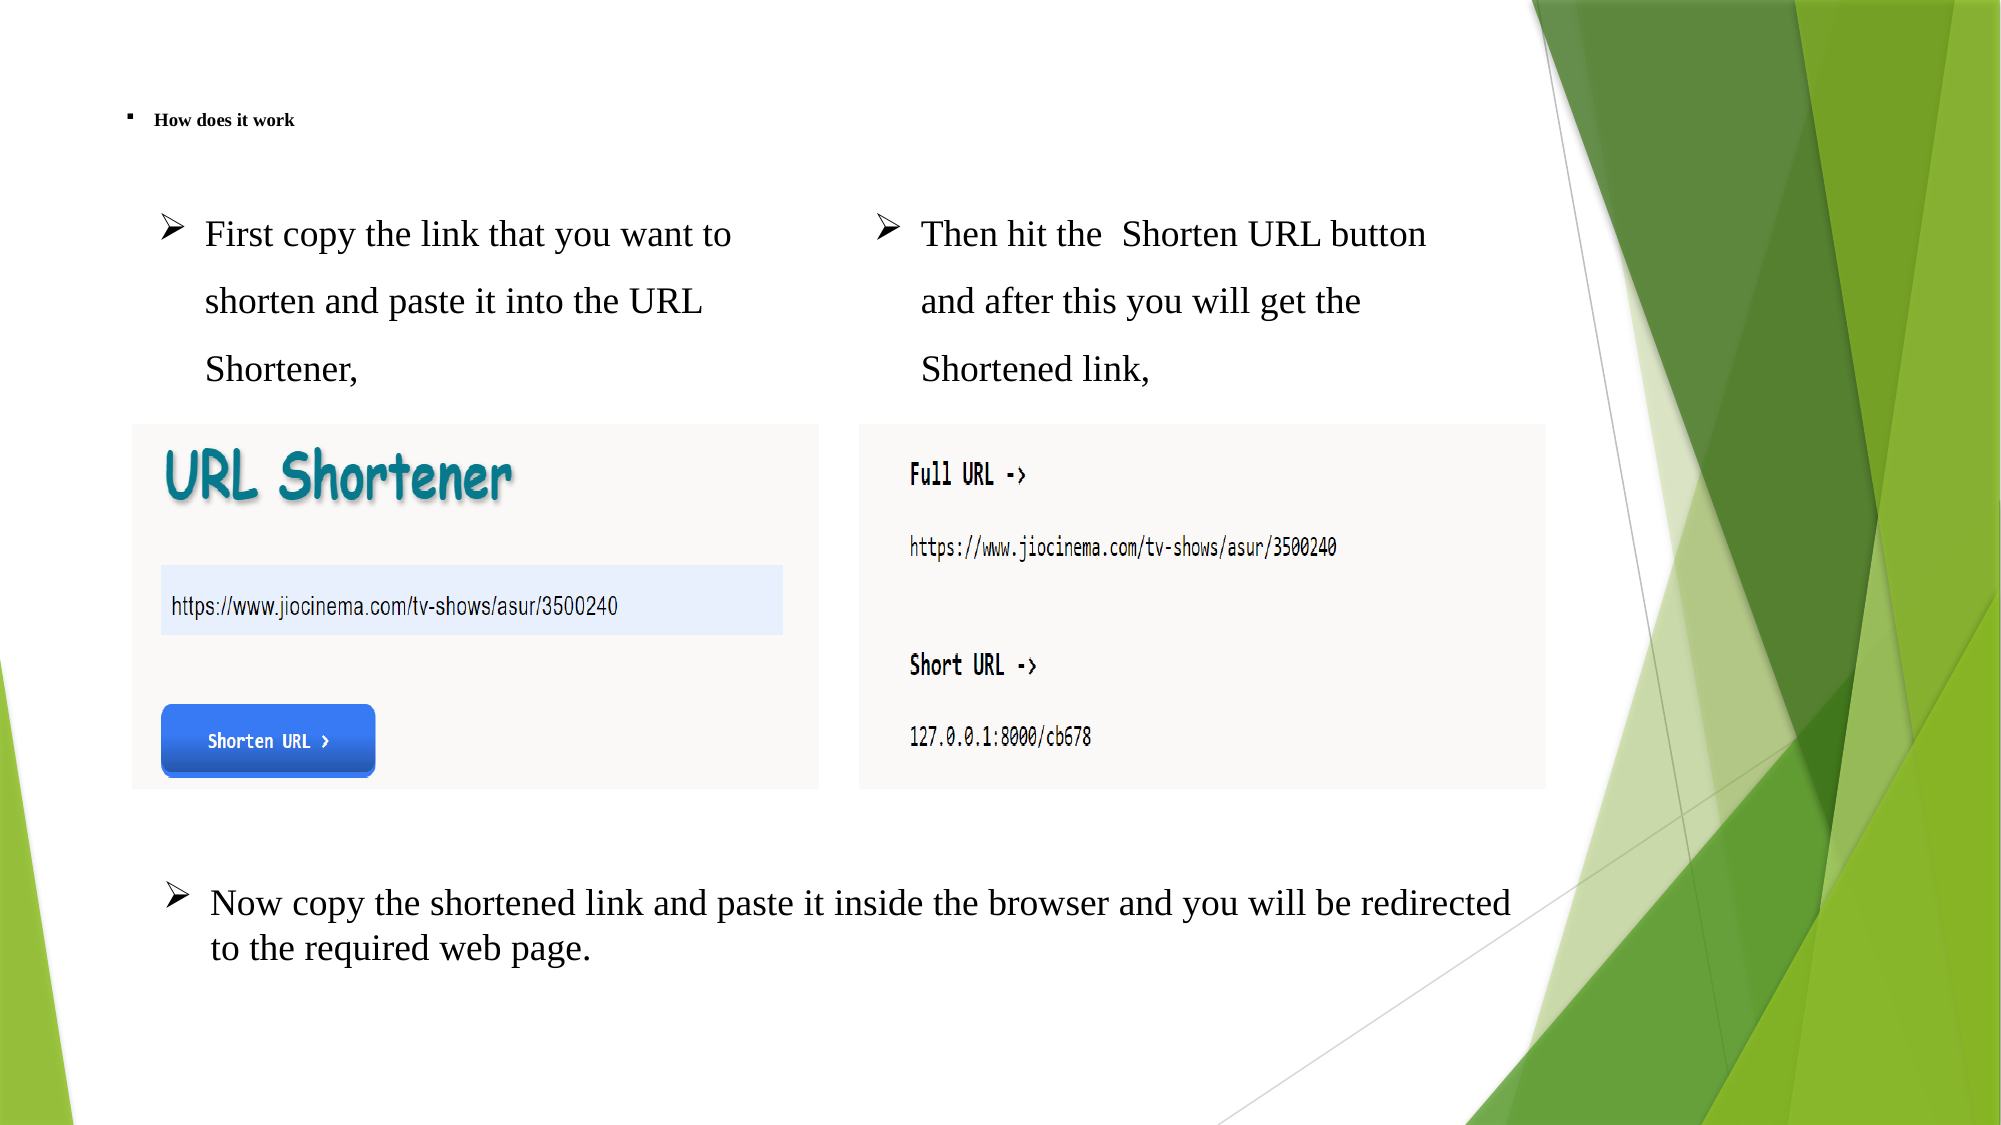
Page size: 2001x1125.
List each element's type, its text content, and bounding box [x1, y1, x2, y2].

text_box Then hit the Shorten URL button and after this you will get the Shortened link, [859, 179, 1481, 422]
text_box Now copy the shortened link and paste it inside the browser and you will be redirected to the required web page. [148, 870, 1538, 1020]
text_box First copy the link that you want to shorten and paste it into the URL Shortener, [143, 179, 765, 397]
title How does it work [111, 99, 1522, 179]
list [858, 423, 1547, 789]
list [131, 423, 819, 789]
